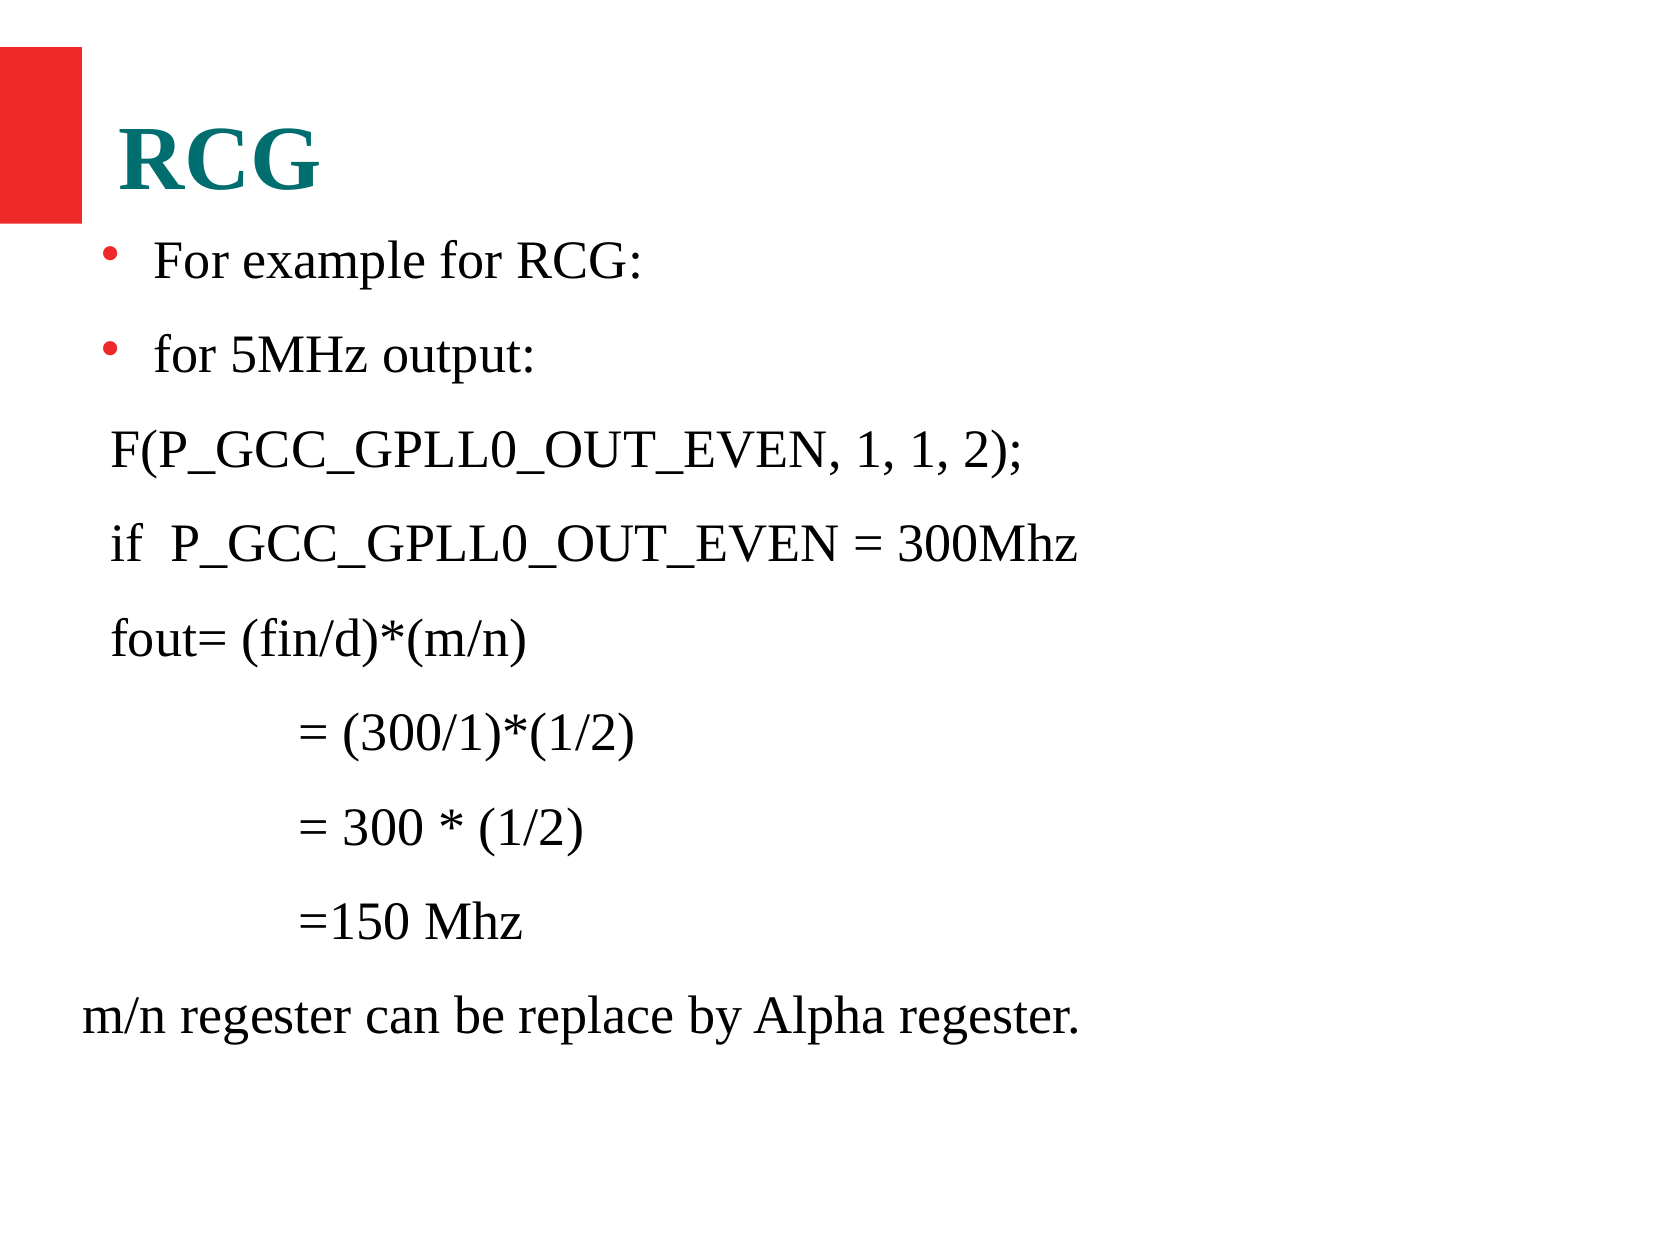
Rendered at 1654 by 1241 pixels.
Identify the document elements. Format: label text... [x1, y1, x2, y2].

text_box For example for RCG: for 5MHz output: F(P_GCC_GPLL0_OUT_EVEN, 1, 1, 2); if P_GCC_GPLL0_OUT_EVEN = 300Mhz fout= (fin/d)*(m/n) = (300/1)*(1/2) = 300 * (1/2) =150 Mhz m/n regester can be replace by Alpha regester. [82, 224, 1500, 943]
text_box RCG [118, 49, 1571, 256]
